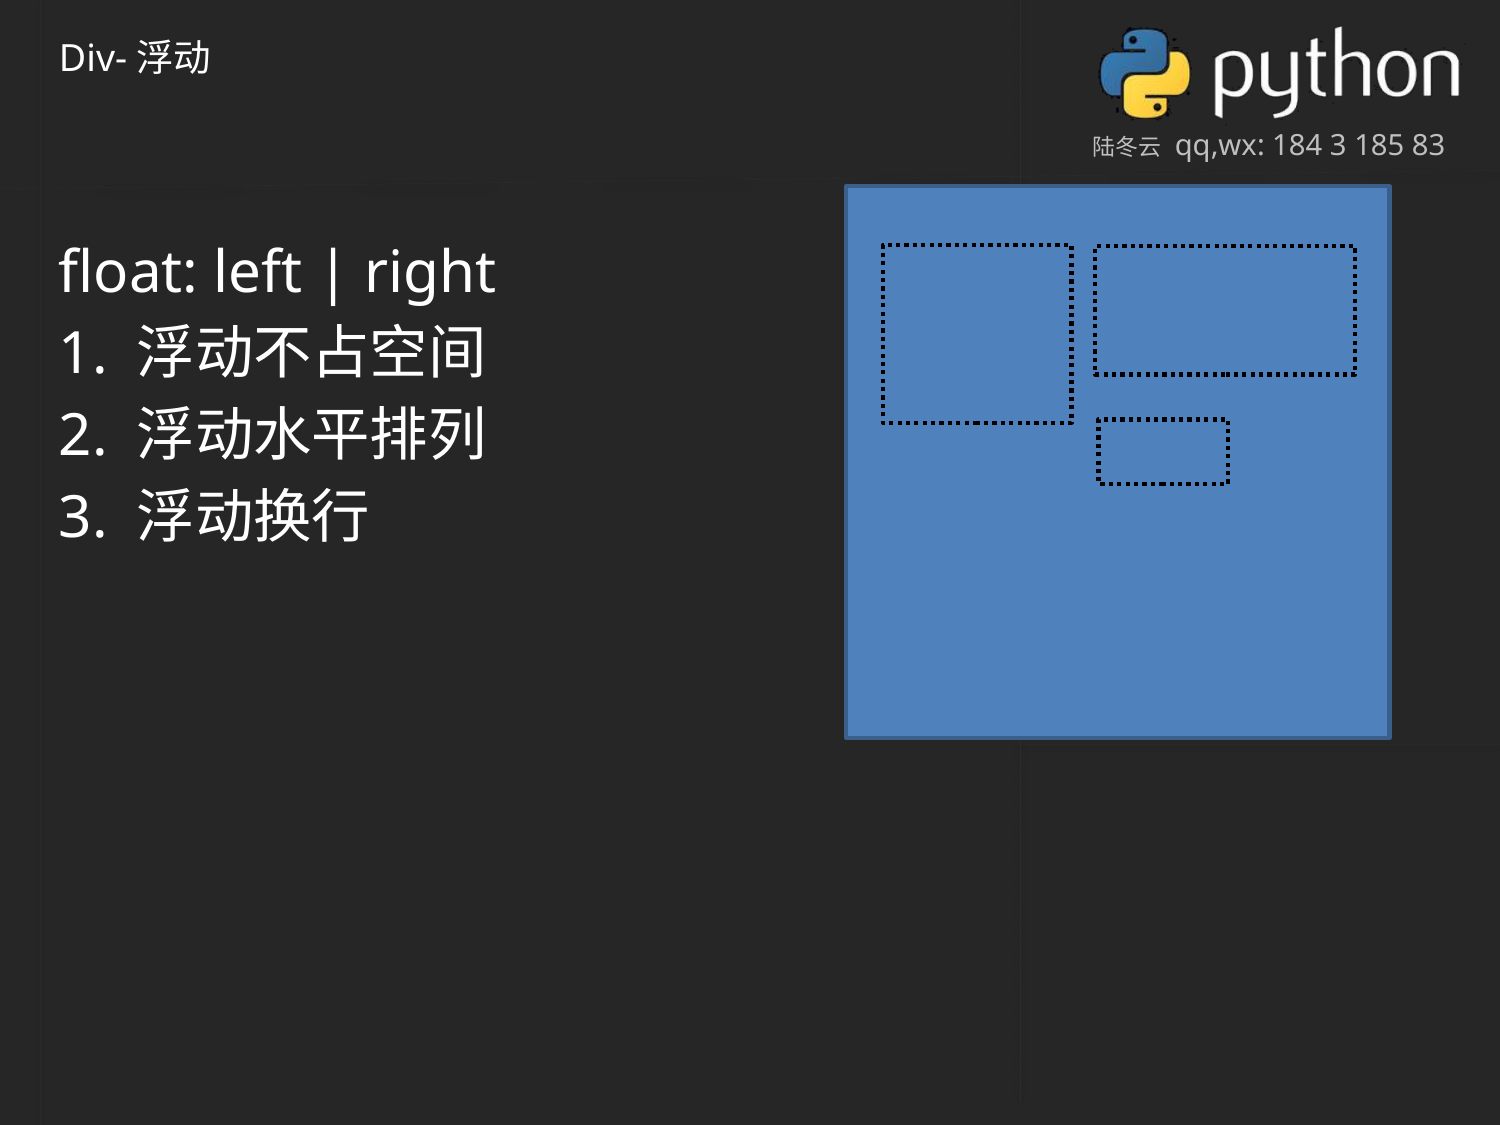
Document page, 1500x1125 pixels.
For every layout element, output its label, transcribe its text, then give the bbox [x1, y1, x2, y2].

text_box float: left | right 1. 浮动不占空间 2. 浮动水平排列 3. 浮动换行 [44, 226, 728, 828]
text_box [881, 243, 1074, 425]
picture [1089, 18, 1466, 132]
text_box [1093, 244, 1357, 377]
text_box [844, 184, 1392, 740]
text_box [1096, 417, 1230, 486]
title Div-浮动 [44, 26, 1155, 144]
